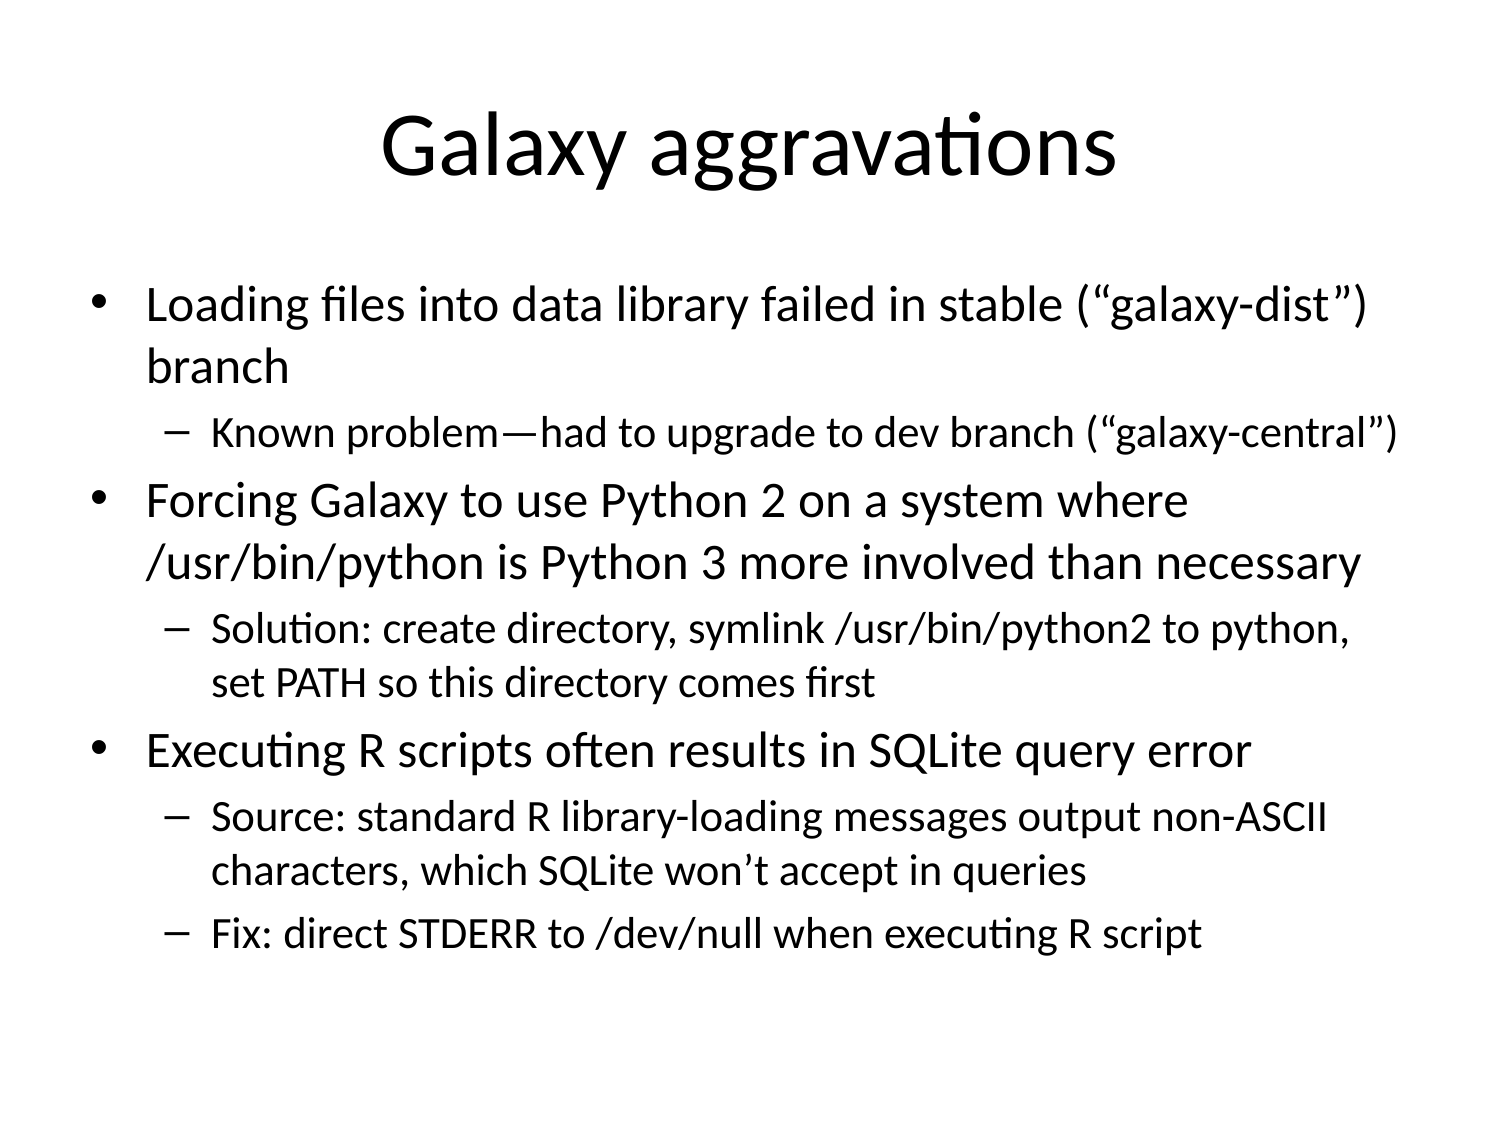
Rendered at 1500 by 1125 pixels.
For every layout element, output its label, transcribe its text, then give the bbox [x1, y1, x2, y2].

list Loading files into data library failed in stable (“galaxy-dist”) branch Known problem—had to upgrade to dev branch (“galaxy-central”) Forcing Galaxy to use Python 2 on a system where /usr/bin/python is Python 3 more involved than necessary Solution: create directory, symlink /usr/bin/python2 to python, set PATH so this directory comes first Executing R scripts often results in SQLite query error Source: standard R library-loading messages output non-ASCII characters, which SQLite won’t accept in queries Fix: direct STDERR to /dev/null when executing R script [75, 262, 1425, 1005]
title Galaxy aggravations [75, 45, 1425, 233]
